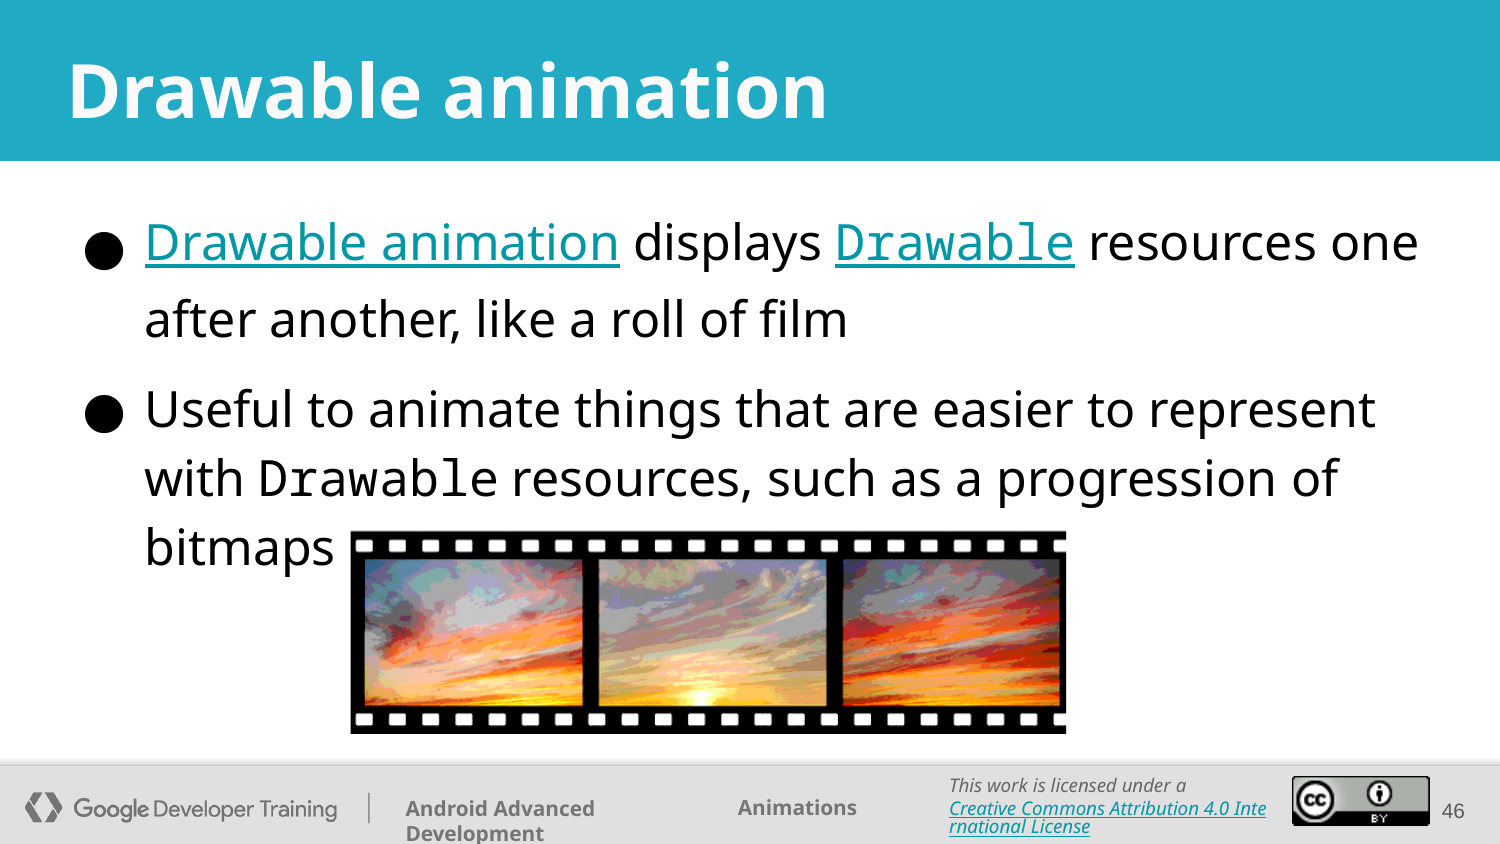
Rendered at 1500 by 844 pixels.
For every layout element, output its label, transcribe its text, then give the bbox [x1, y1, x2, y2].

slide_number ‹#› [1389, 777, 1480, 842]
title Drawable animation [51, 28, 1449, 122]
list Drawable animation displays Drawable resources one after another, like a roll of film Useful to animate things that are easier to represent with Drawable resources, such as a progression of bitmaps [54, 185, 1446, 558]
picture [0, 161, 1500, 844]
